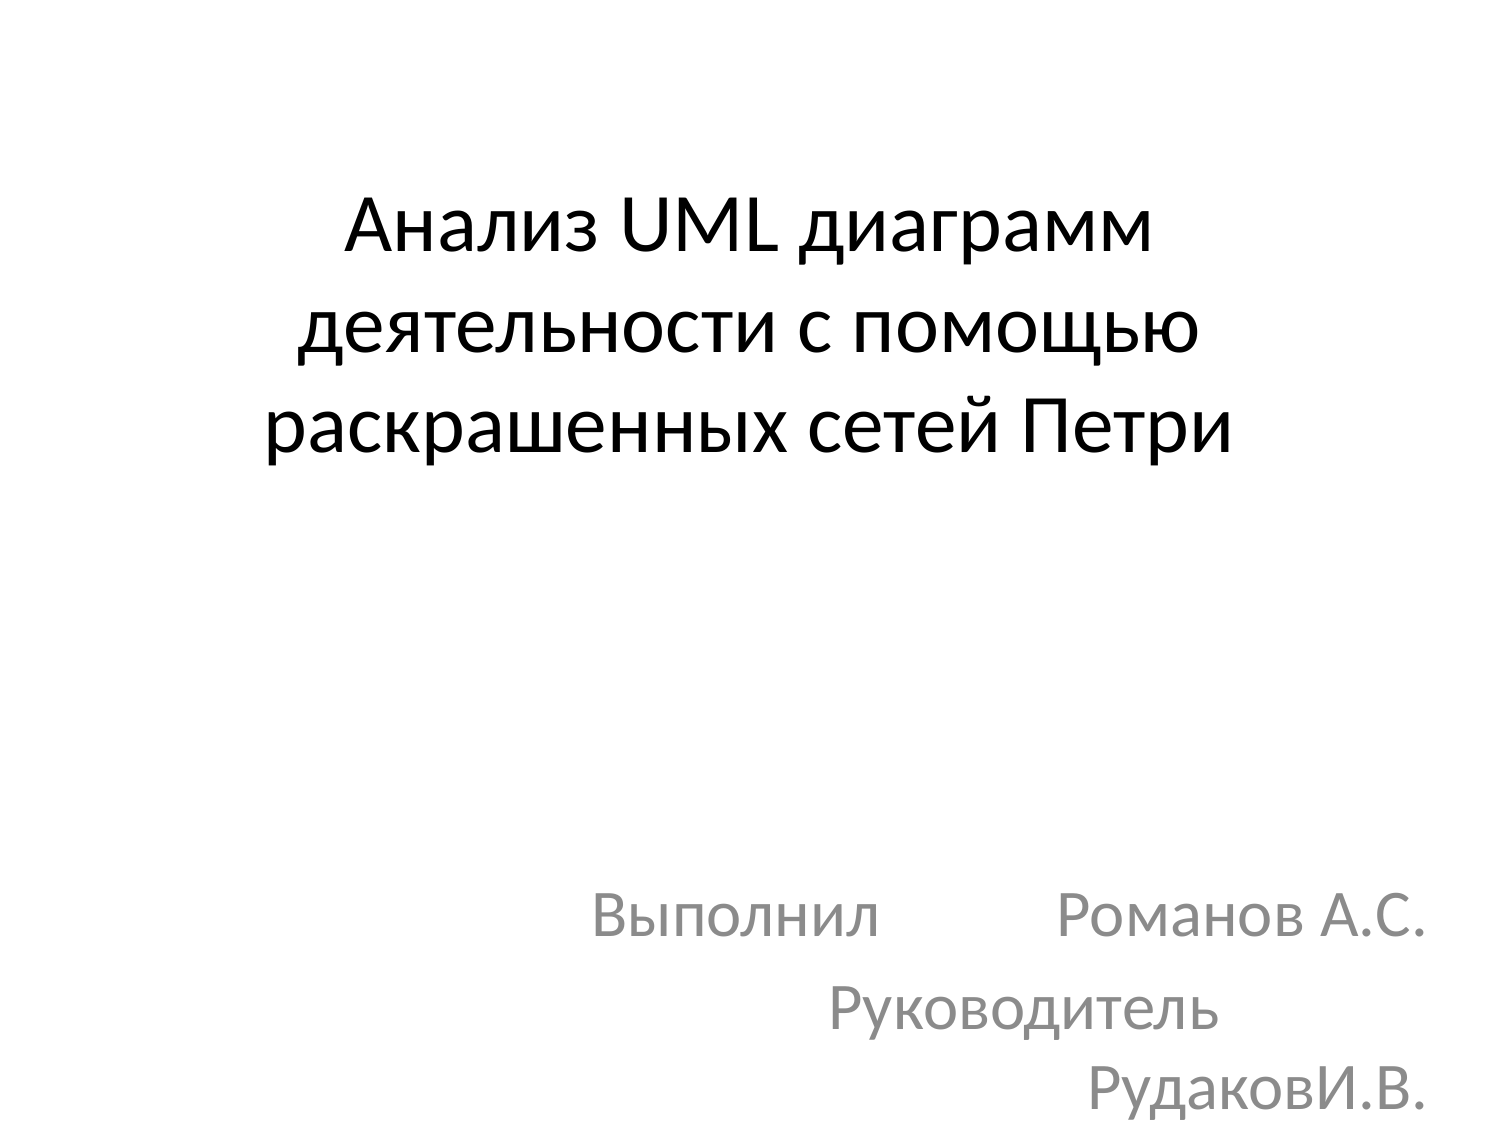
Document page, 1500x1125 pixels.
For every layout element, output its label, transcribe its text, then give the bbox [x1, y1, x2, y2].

subtitle Выполнил Романов А.С. Руководитель РудаковИ.В. [510, 862, 1444, 1072]
title Анализ UML диаграмм деятельности с помощью раскрашенных сетей Петри [112, 159, 1388, 478]
